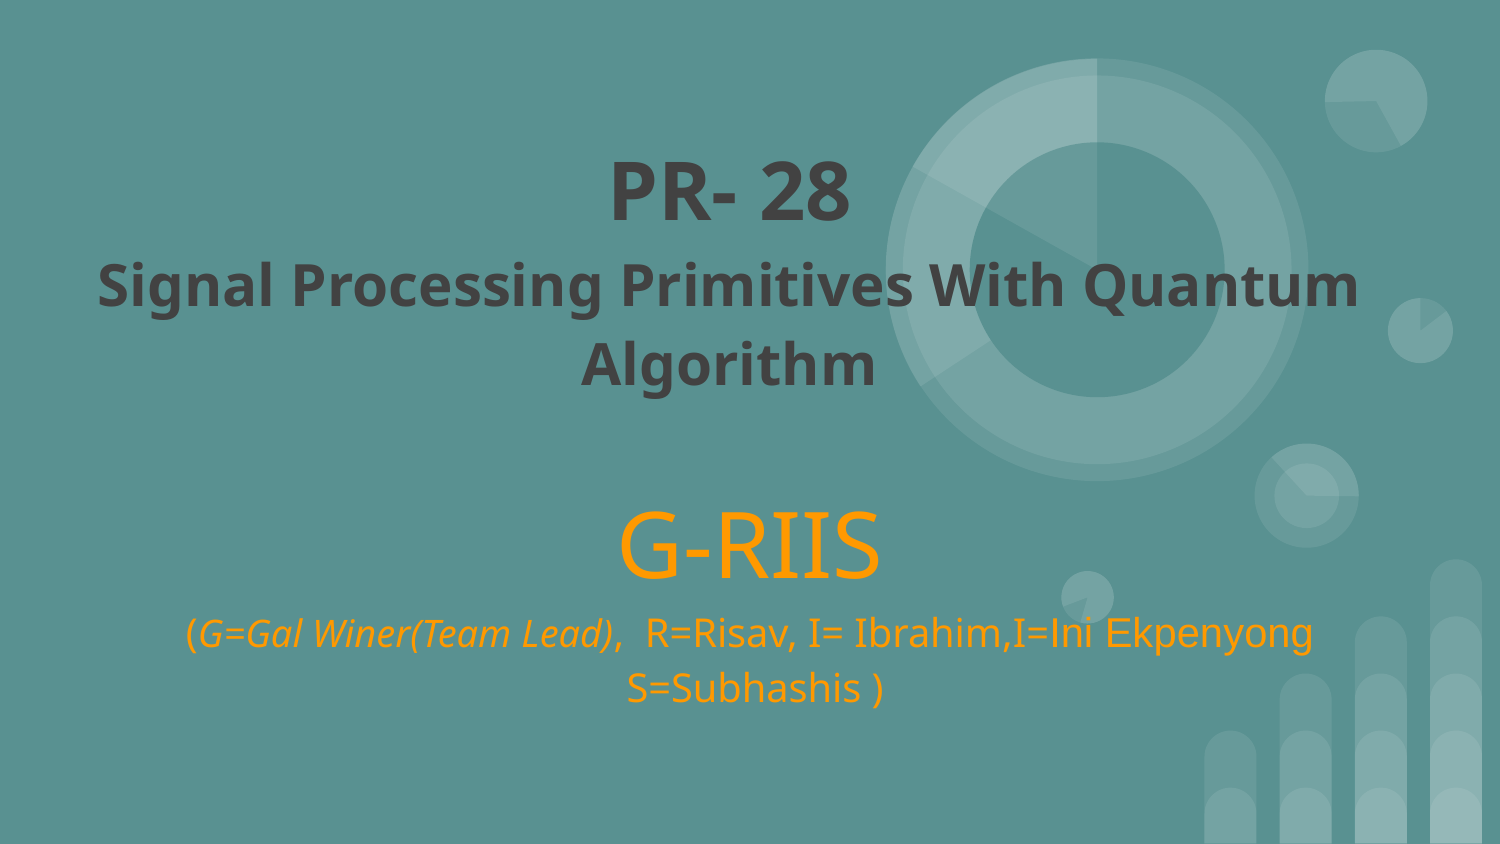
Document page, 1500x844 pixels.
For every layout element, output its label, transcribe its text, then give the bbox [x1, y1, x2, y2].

subtitle G-RIIS (G=Gal Winer(Team Lead), R=Risav, I= Ibrahim,I=Ini Ekpenyong S=Subhashis ) [51, 464, 1449, 731]
title PR- 28 Signal Processing Primitives With Quantum Algorithm [63, 114, 1396, 422]
